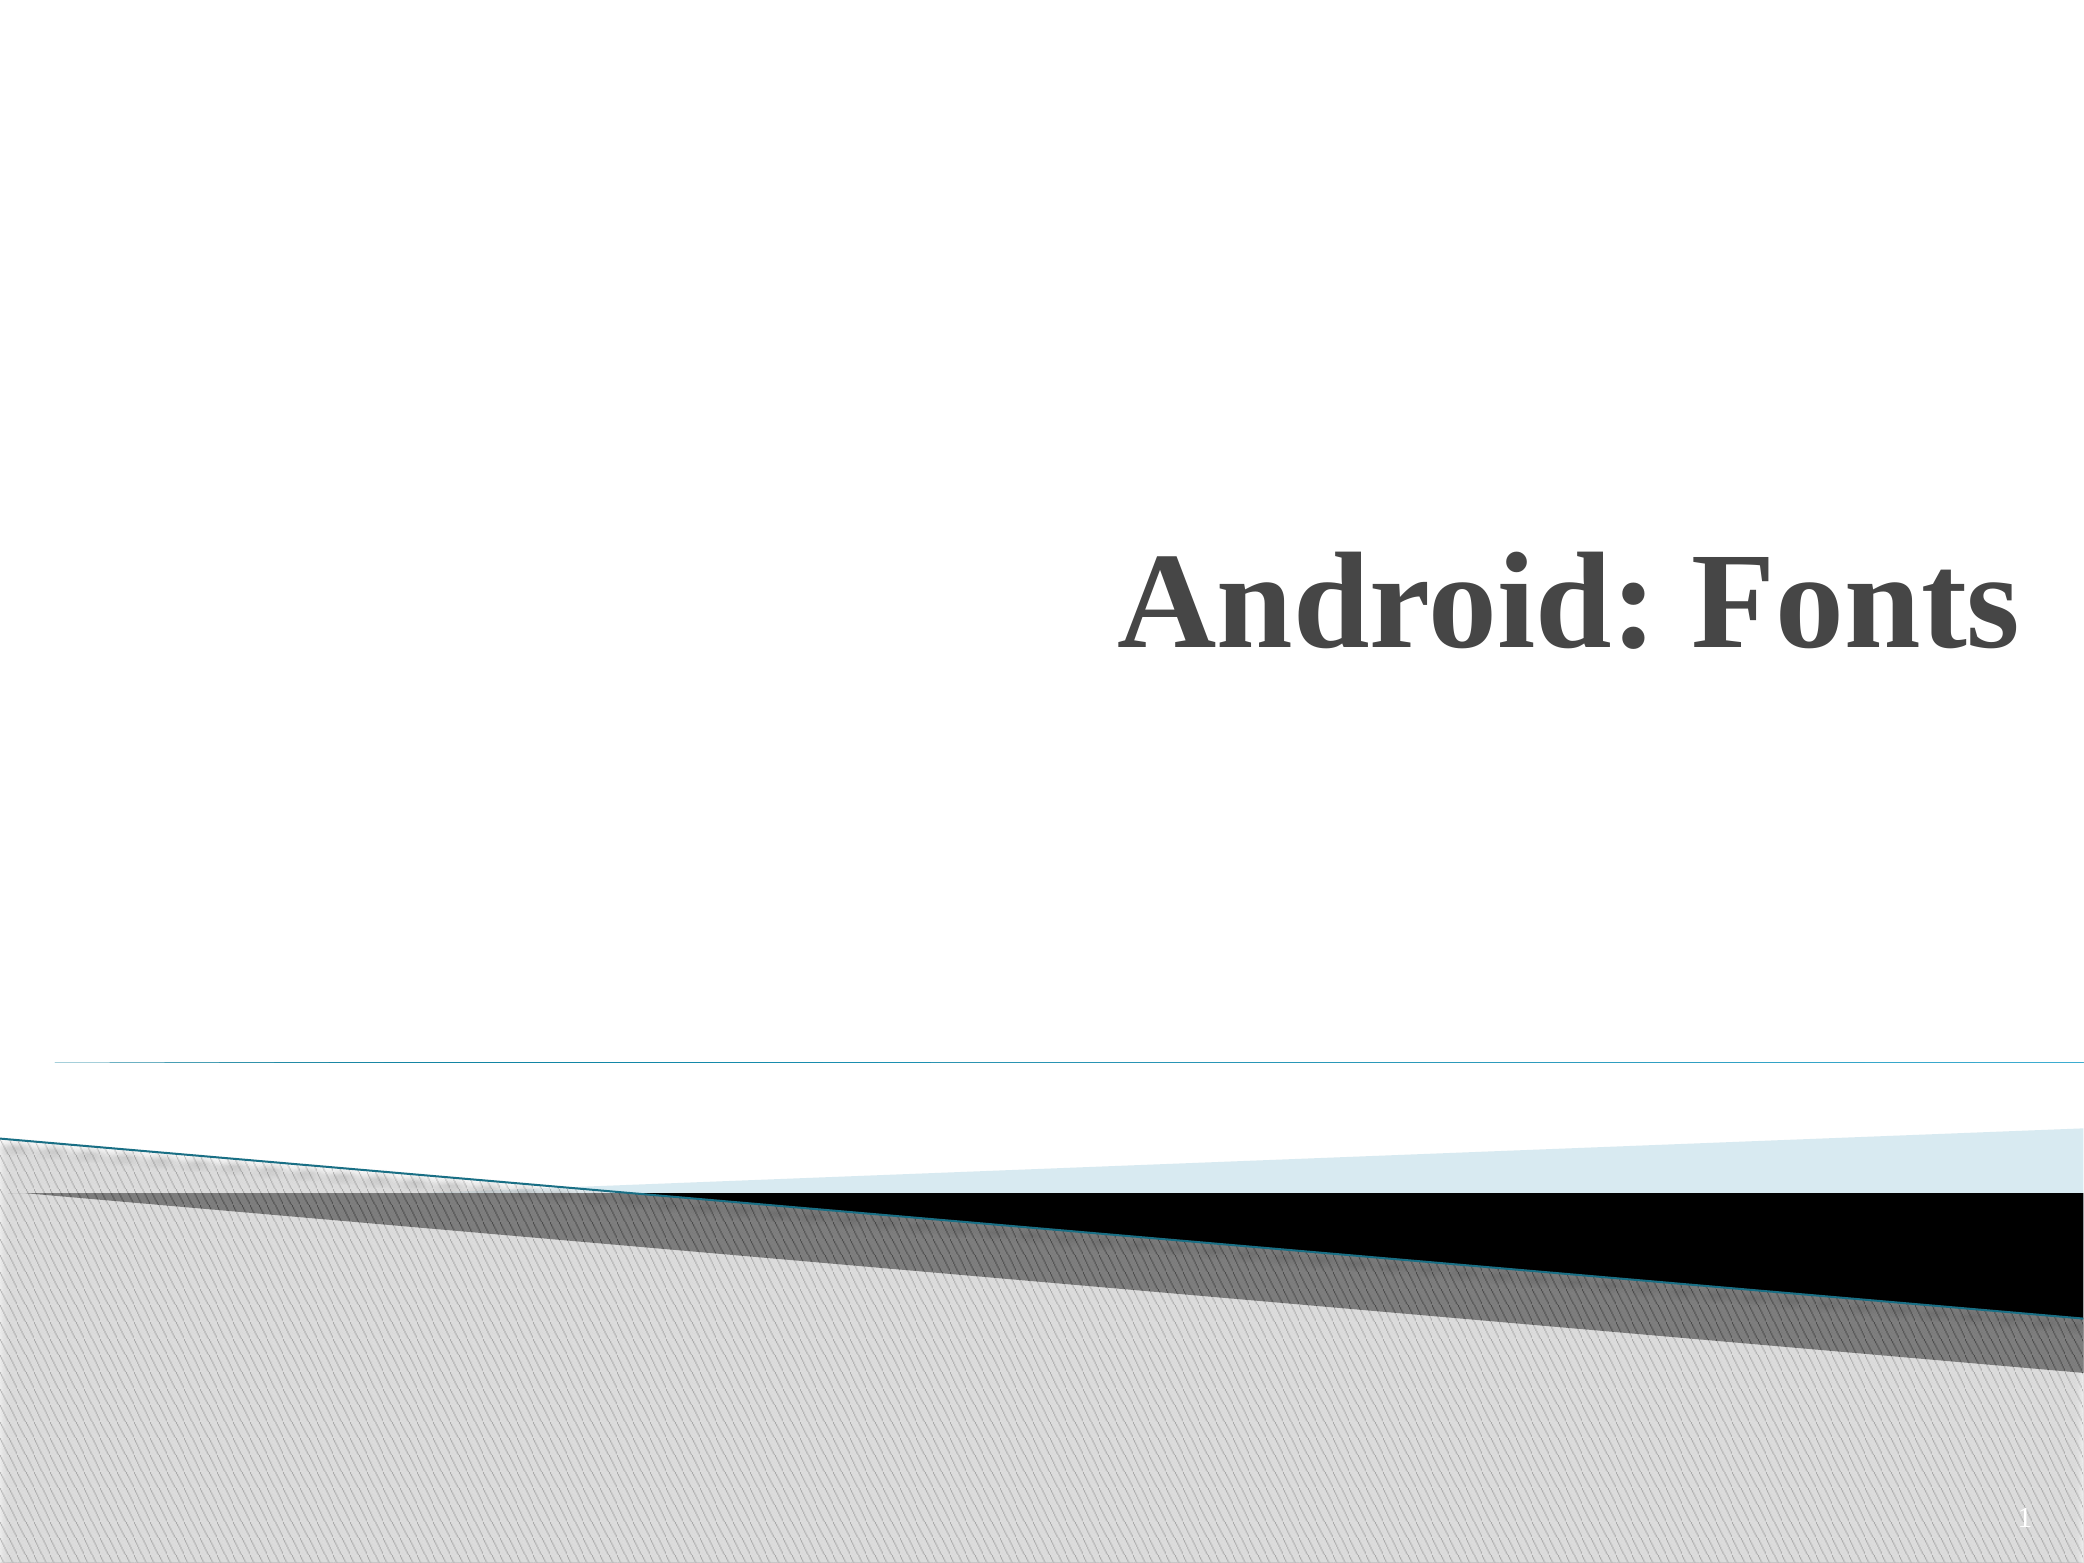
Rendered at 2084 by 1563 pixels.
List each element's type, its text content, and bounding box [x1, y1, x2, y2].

title Android: Fonts [0, 268, 2042, 686]
picture [8, 1193, 2084, 1373]
slide_number 1 [1970, 1459, 2054, 1544]
